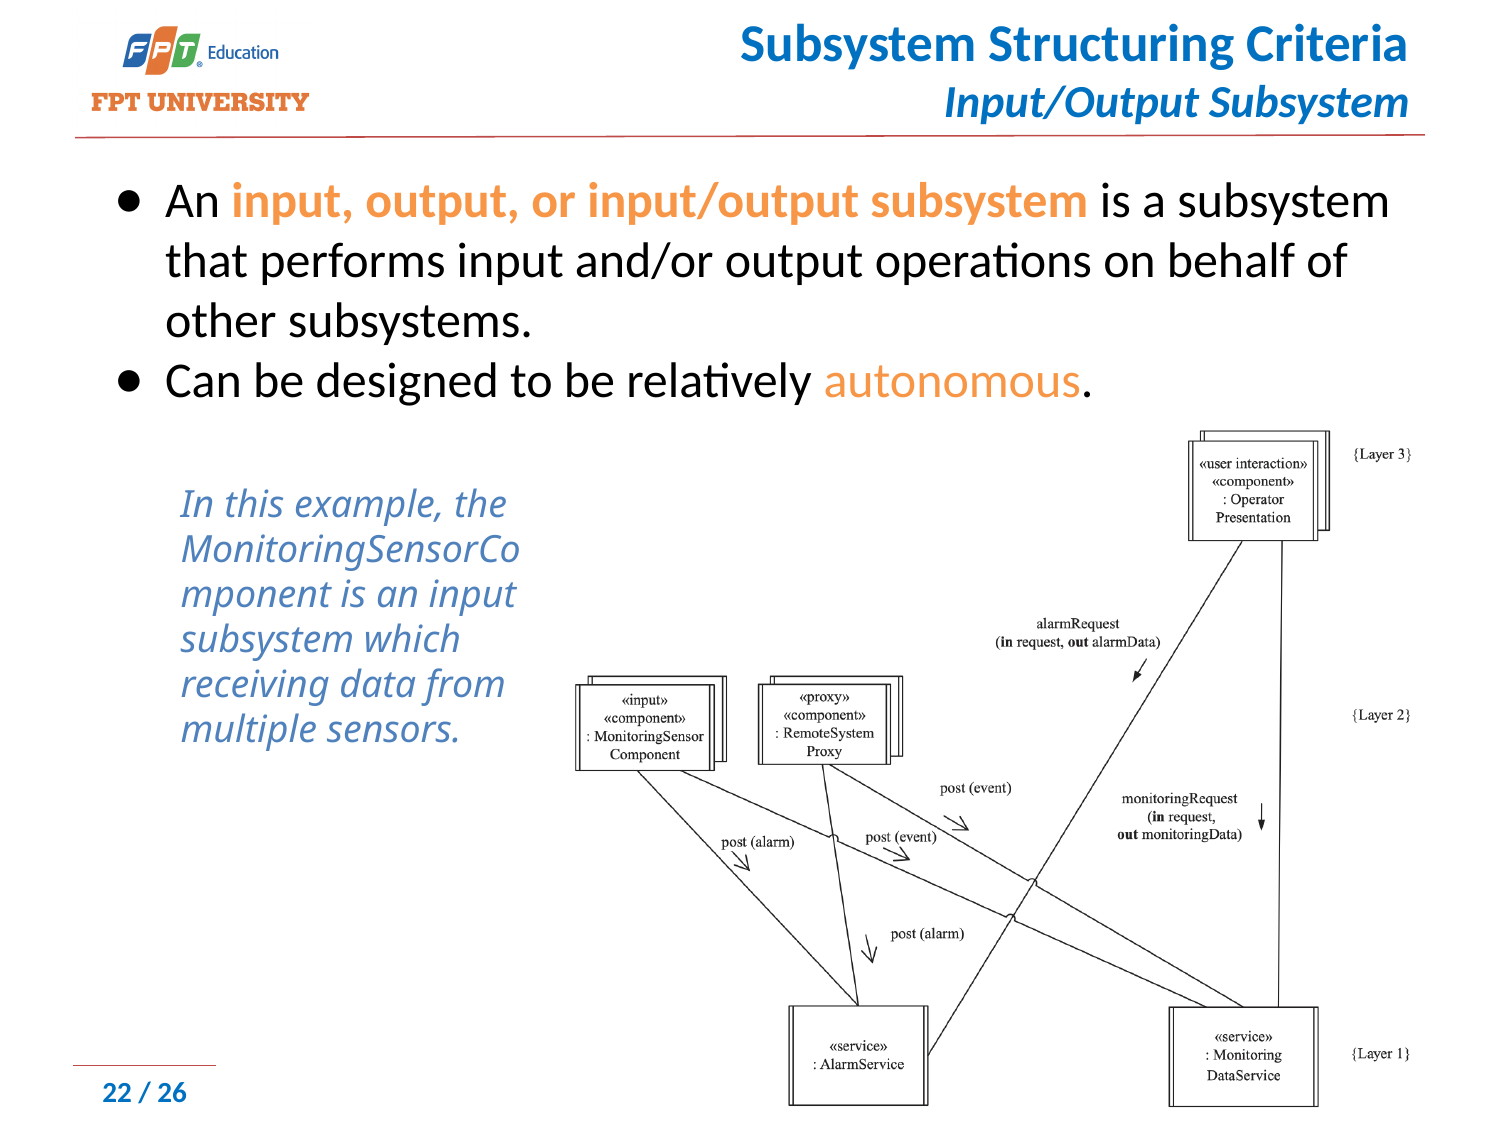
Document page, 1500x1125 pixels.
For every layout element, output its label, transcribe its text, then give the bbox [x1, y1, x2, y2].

list An input, output, or input/output subsystem is a subsystem that performs input and/or output operations on behalf of other subsystems. Can be designed to be relatively autonomous. [75, 160, 1425, 509]
picture [555, 420, 1426, 1115]
text_box In this example, the MonitoringSensorComponent is an input subsystem which receiving data from multiple sensors. [165, 464, 550, 765]
picture [77, 2, 315, 133]
title Subsystem Structuring Criteria Input/Output Subsystem [315, 0, 1425, 135]
